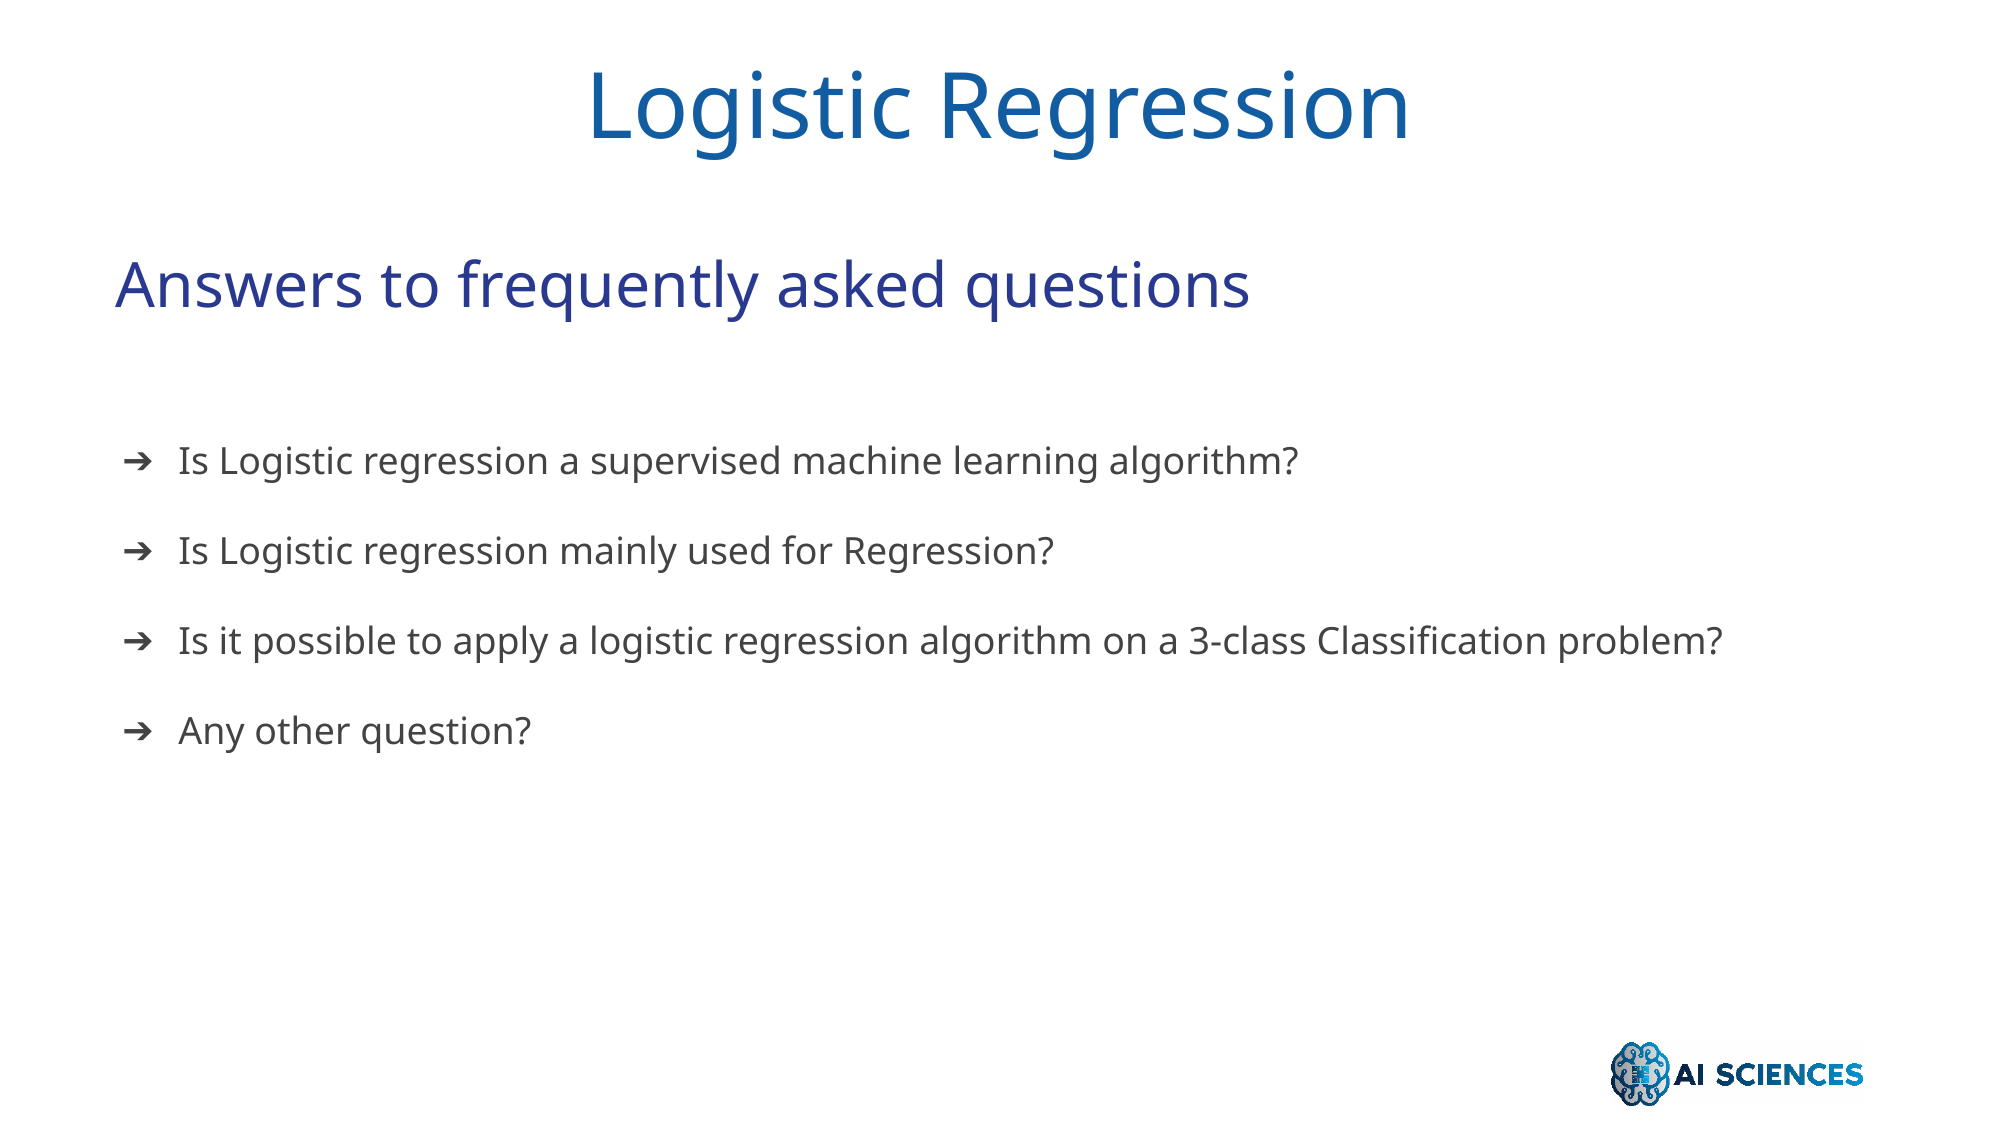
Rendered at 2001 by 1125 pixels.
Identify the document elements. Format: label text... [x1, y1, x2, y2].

text_box Is Logistic regression a supervised machine learning algorithm? Is Logistic regression mainly used for Regression? Is it possible to apply a logistic regression algorithm on a 3-class Classification problem? Any other question? [88, 376, 1895, 925]
picture [1644, 1047, 1656, 1058]
picture [1611, 1042, 1863, 1106]
picture [1853, 1068, 1863, 1074]
picture [1659, 1080, 1665, 1091]
text_box Answers to frequently asked questions [101, 229, 1499, 330]
text_box Logistic Regression [137, 0, 1863, 218]
